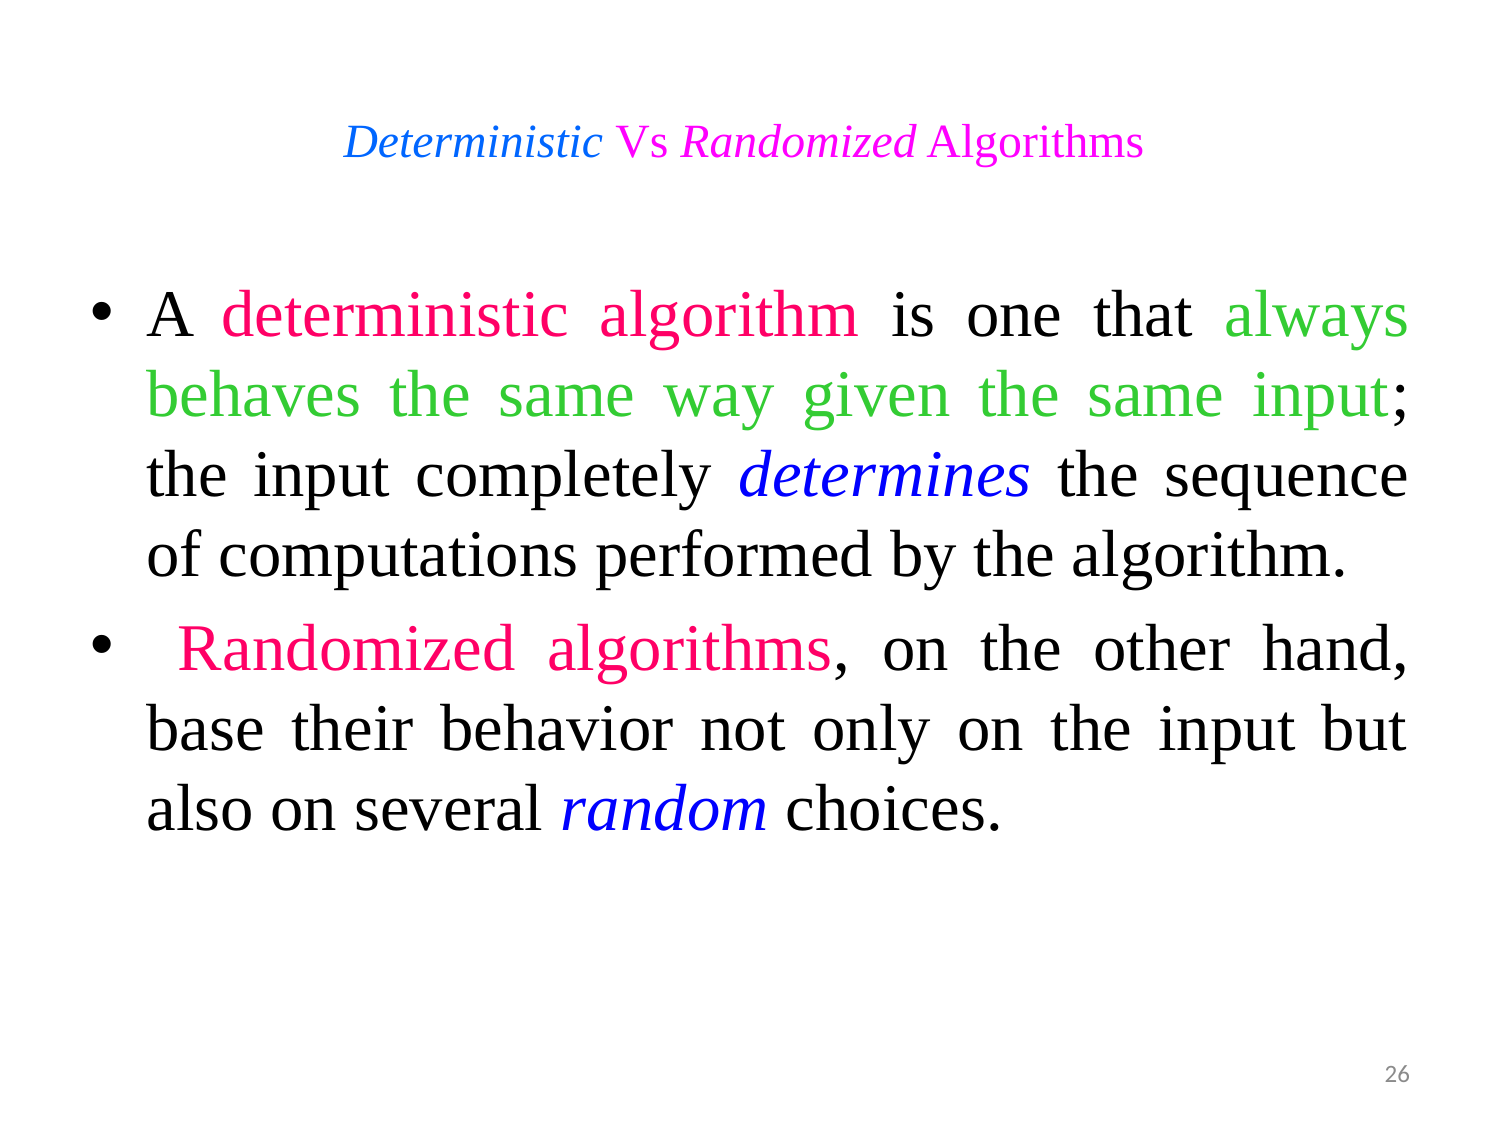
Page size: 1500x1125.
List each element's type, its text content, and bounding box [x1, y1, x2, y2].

title Deterministic Vs Randomized Algorithms [75, 45, 1425, 233]
list A deterministic algorithm is one that always behaves the same way given the same input; the input completely determines the sequence of computations performed by the algorithm. Randomized algorithms, on the other hand, base their behavior not only on the input but also on several random choices. [75, 262, 1425, 1005]
slide_number 26 [1074, 1042, 1425, 1103]
